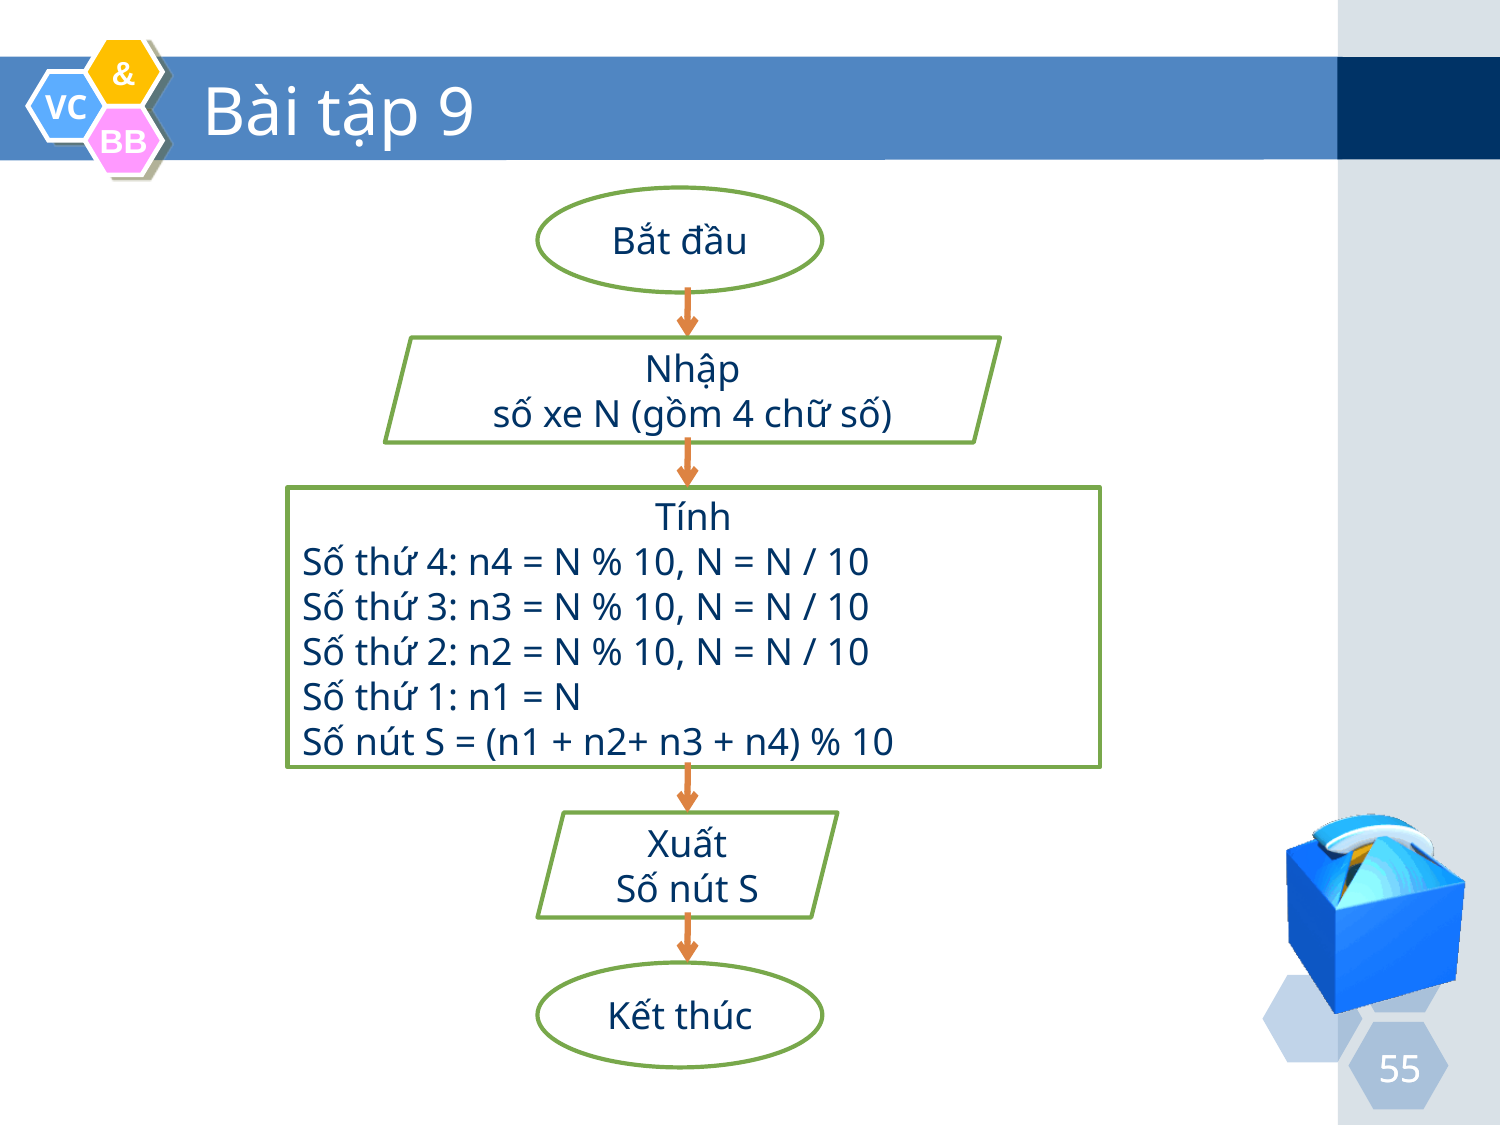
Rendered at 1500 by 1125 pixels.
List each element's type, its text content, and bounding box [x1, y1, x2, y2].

picture [1226, 649, 1500, 1026]
text_box Tính Số thứ 4: n4 = N % 10, N = N / 10 Số thứ 3: n3 = N % 10, N = N / 10 Số thứ 2: n2 = N % 10, N = N / 10 Số thứ 1: n1 = N Số nút S = (n1 + n2+ n3 + n4) % 10 [285, 485, 1102, 769]
text_box Bắt đầu [535, 185, 825, 295]
text_box Nhập số xe N (gồm 4 chữ số) [382, 335, 1003, 445]
text_box Kết thúc [535, 960, 825, 1070]
title Bài tập 9 [187, 62, 1288, 155]
text_box Xuất Số nút S [535, 810, 840, 920]
